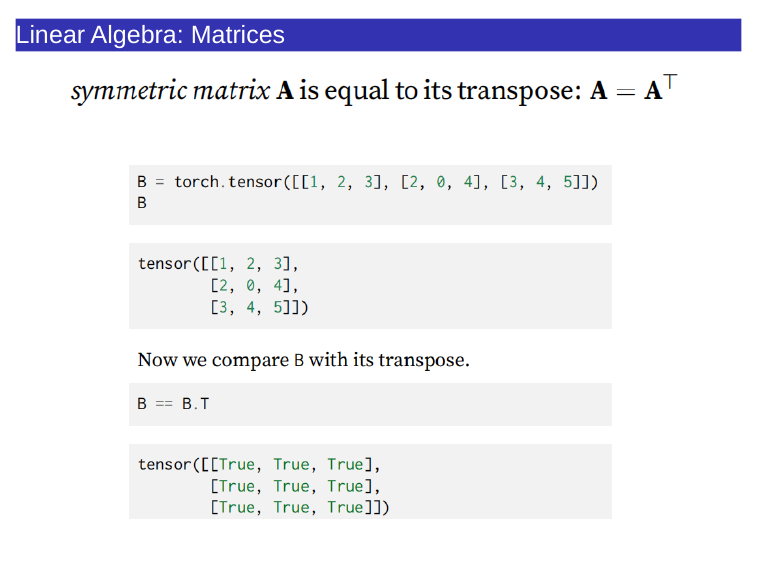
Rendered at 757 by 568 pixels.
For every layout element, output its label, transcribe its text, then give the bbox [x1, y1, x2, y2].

picture [129, 165, 612, 520]
text_box Linear Algebra: Matrices [15, 18, 742, 52]
picture [70, 70, 679, 110]
